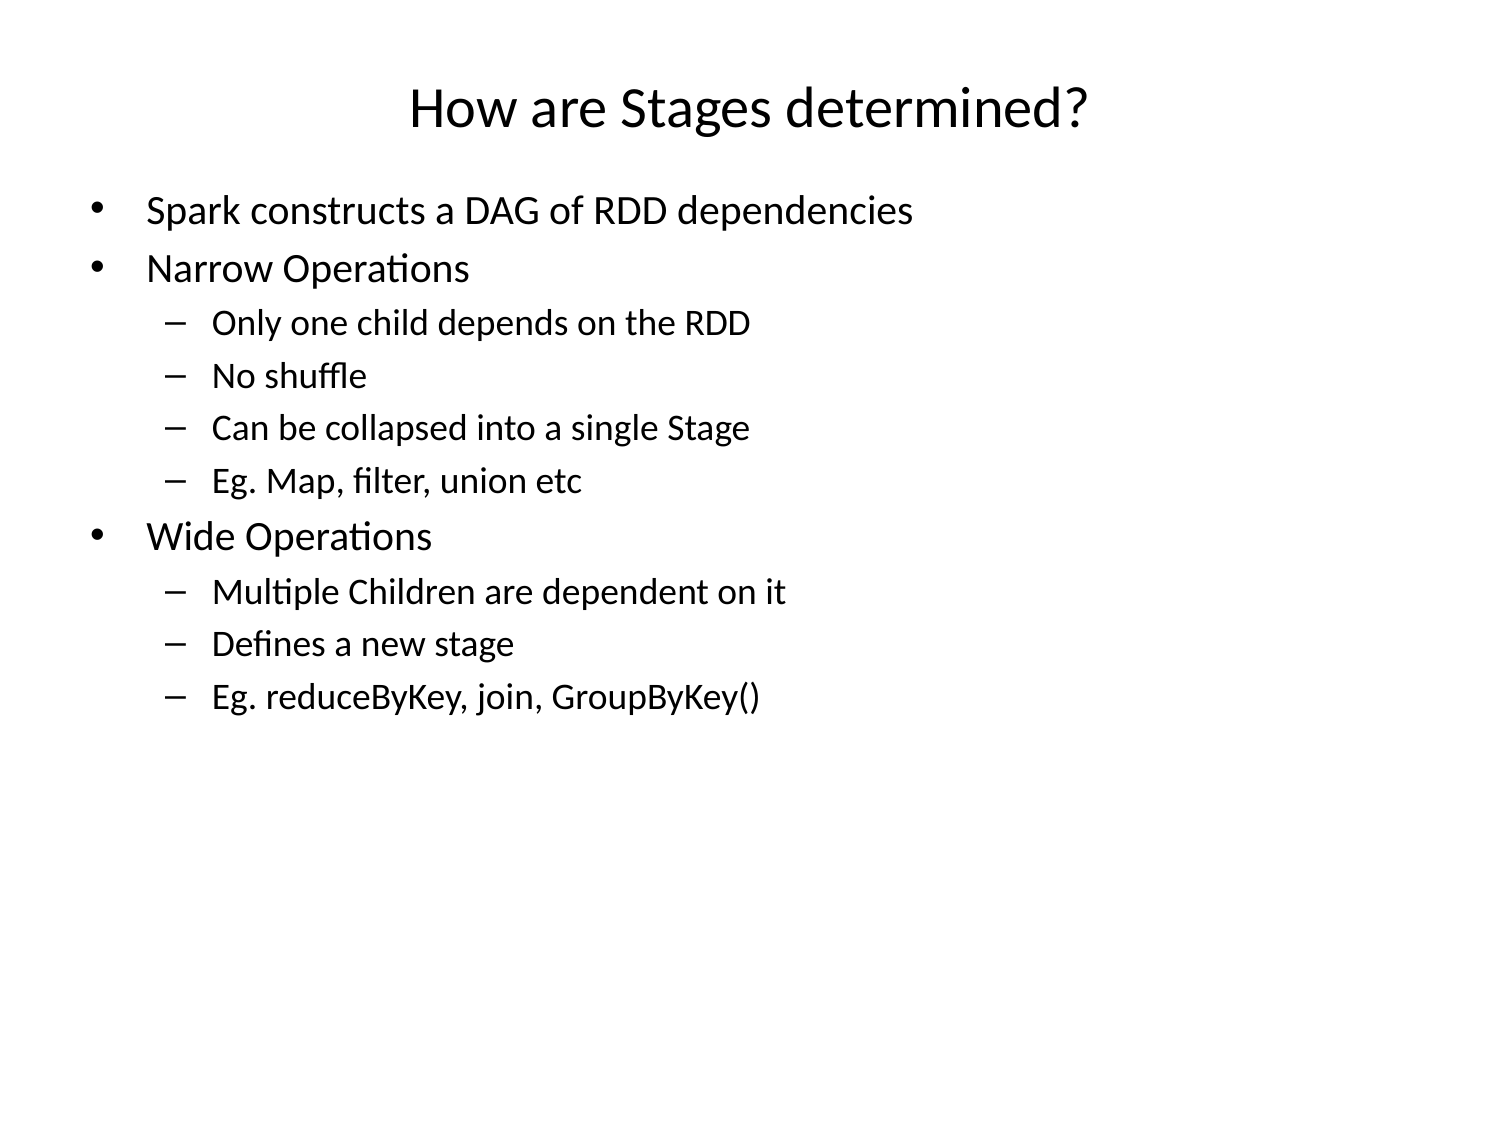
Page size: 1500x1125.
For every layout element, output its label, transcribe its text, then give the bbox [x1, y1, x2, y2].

title How are Stages determined? [75, 45, 1425, 163]
list Spark constructs a DAG of RDD dependencies Narrow Operations Only one child depends on the RDD No shuffle Can be collapsed into a single Stage Eg. Map, filter, union etc Wide Operations Multiple Children are dependent on it Defines a new stage Eg. reduceByKey, join, GroupByKey() [75, 174, 1425, 918]
